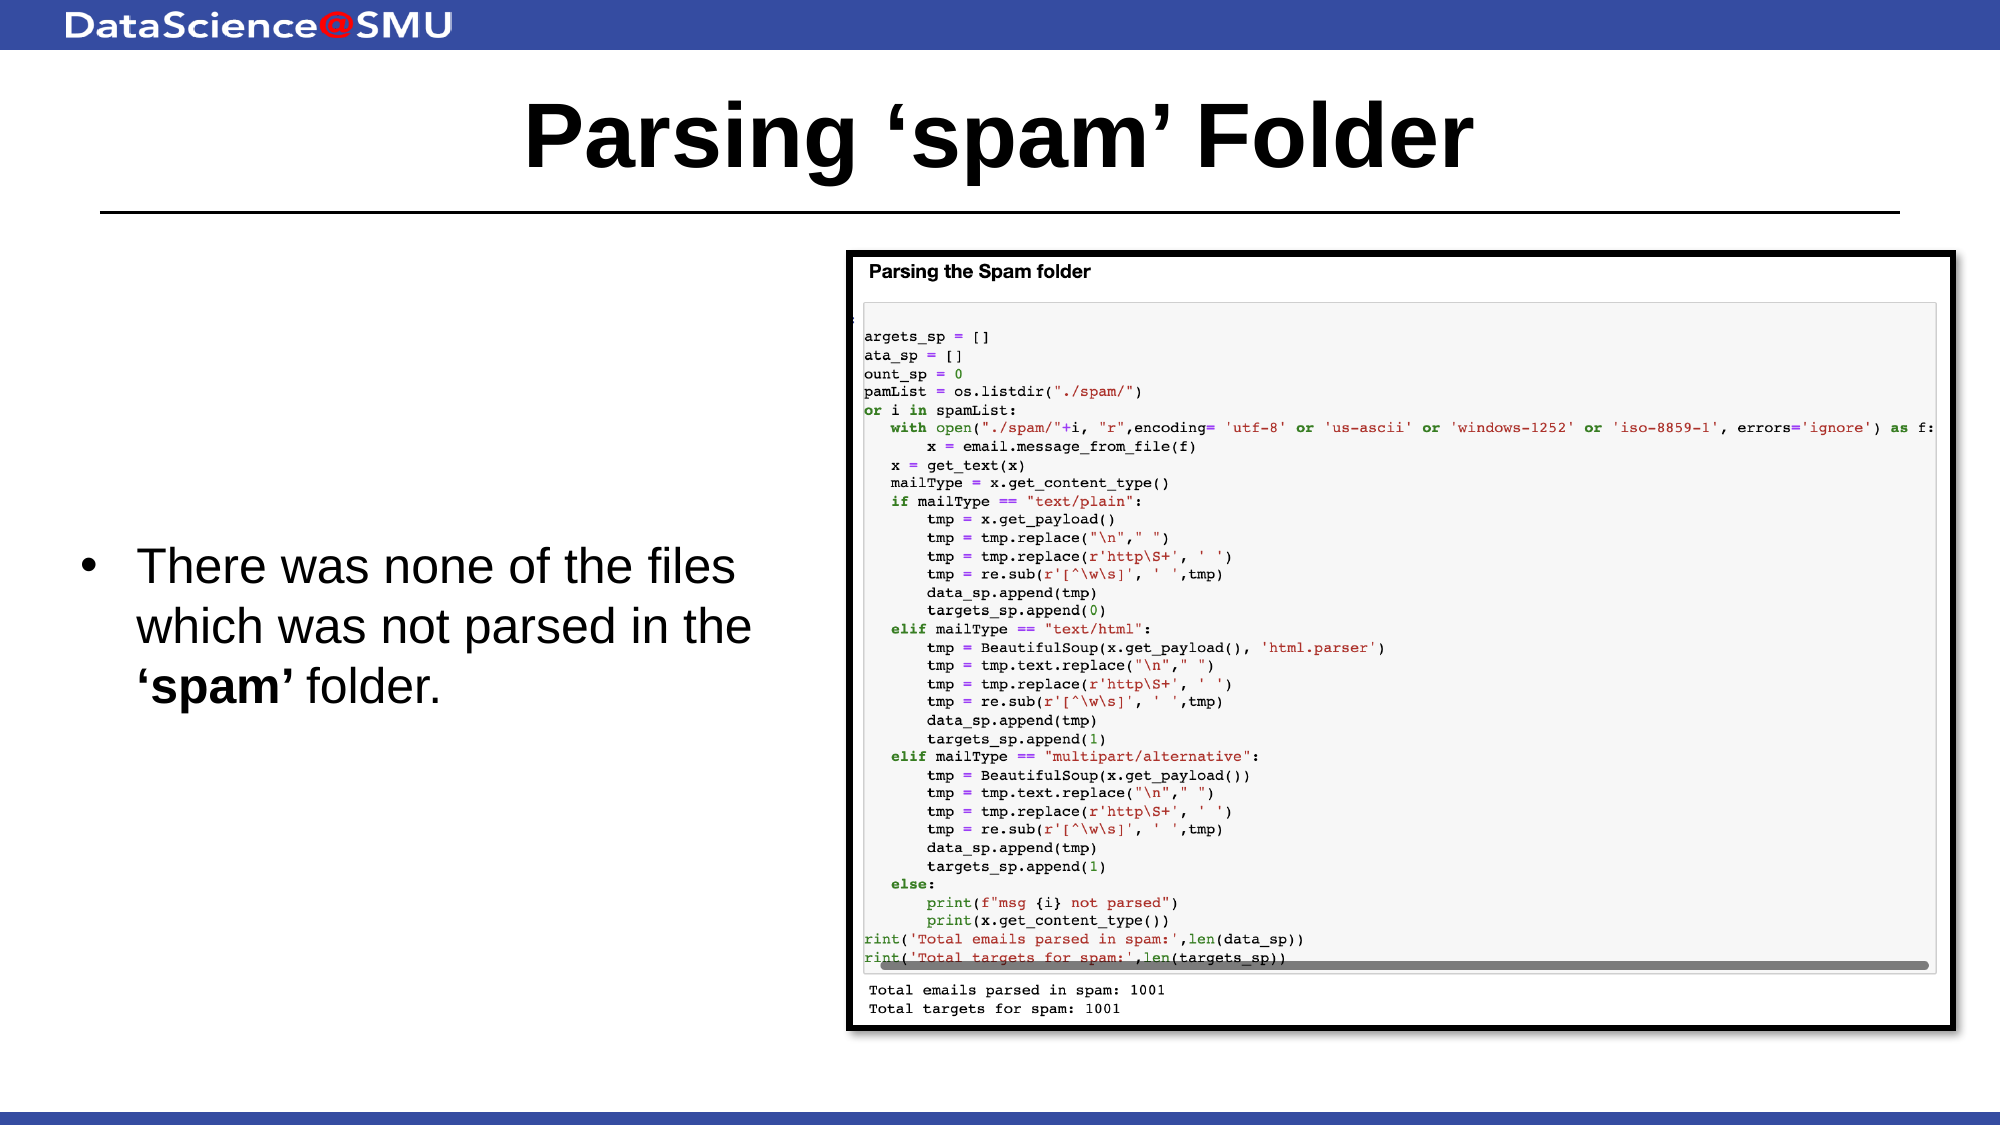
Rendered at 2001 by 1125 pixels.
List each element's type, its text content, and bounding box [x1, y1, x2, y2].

title Parsing ‘spam’ Folder [99, 37, 1900, 225]
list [852, 256, 1951, 1026]
list There was none of the files which was not parsed in the ‘spam’ folder. [65, 526, 845, 734]
picture [66, 11, 452, 38]
